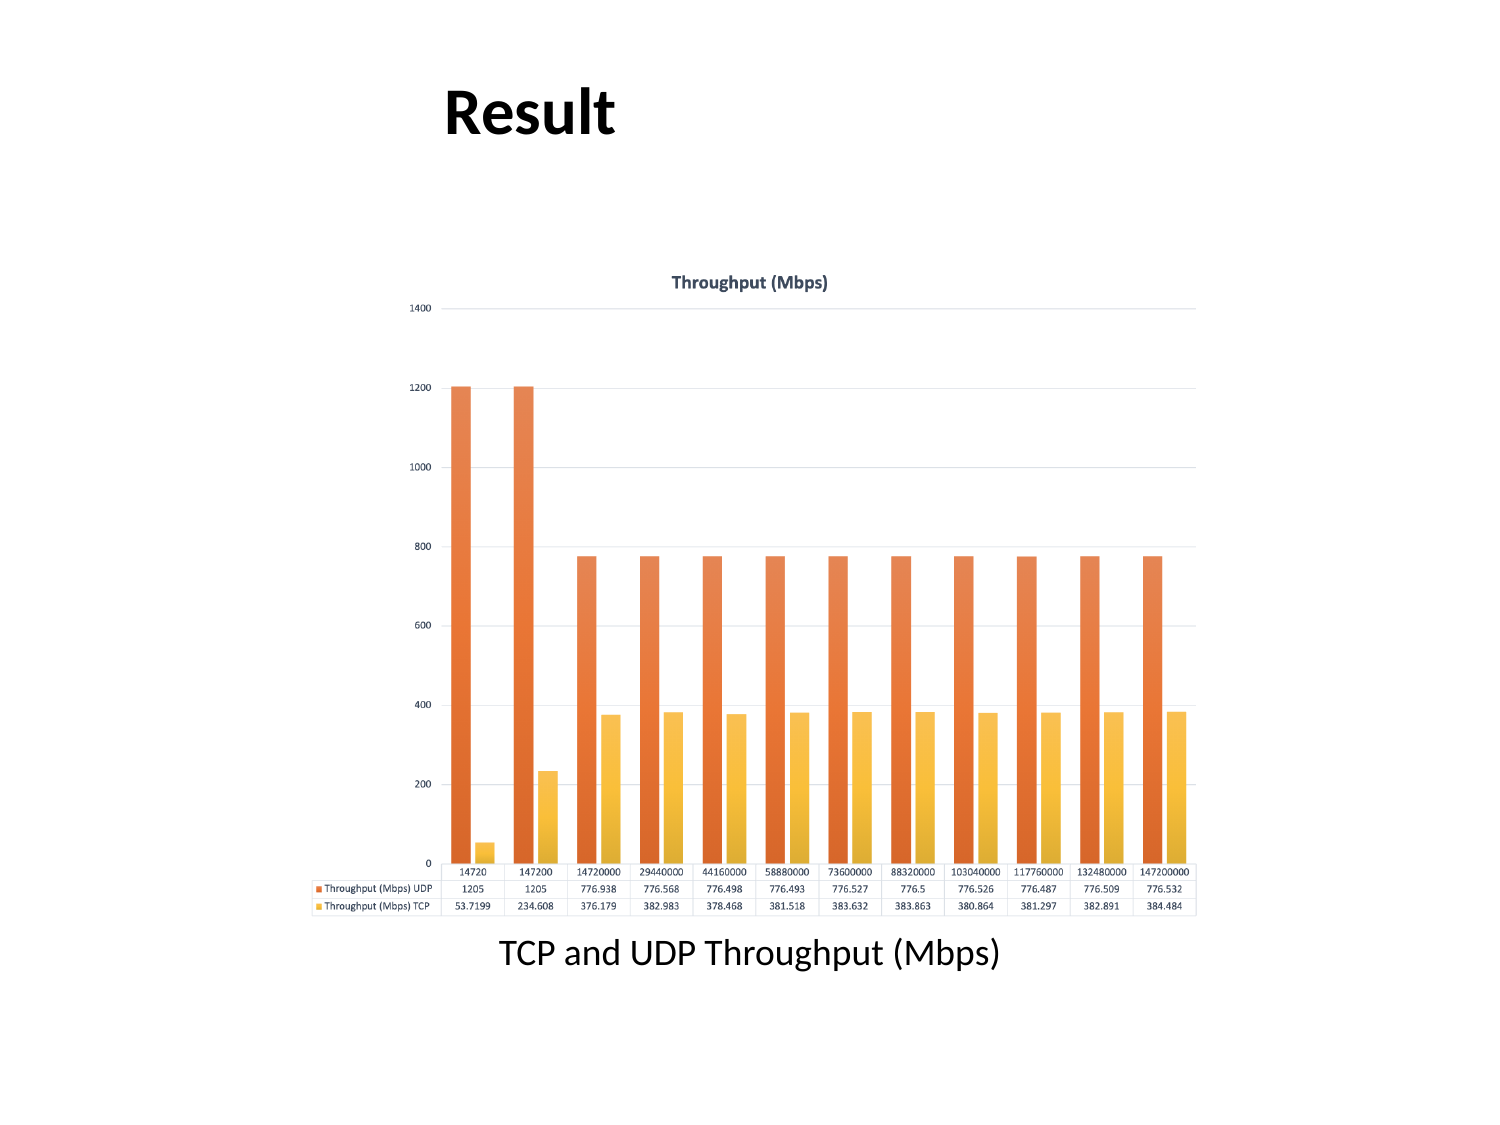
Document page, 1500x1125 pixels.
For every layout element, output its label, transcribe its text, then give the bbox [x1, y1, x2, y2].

text_box Result [430, 60, 633, 155]
text_box TCP and UDP Throughput (Mbps) [74, 920, 1425, 1005]
picture [295, 262, 1205, 921]
